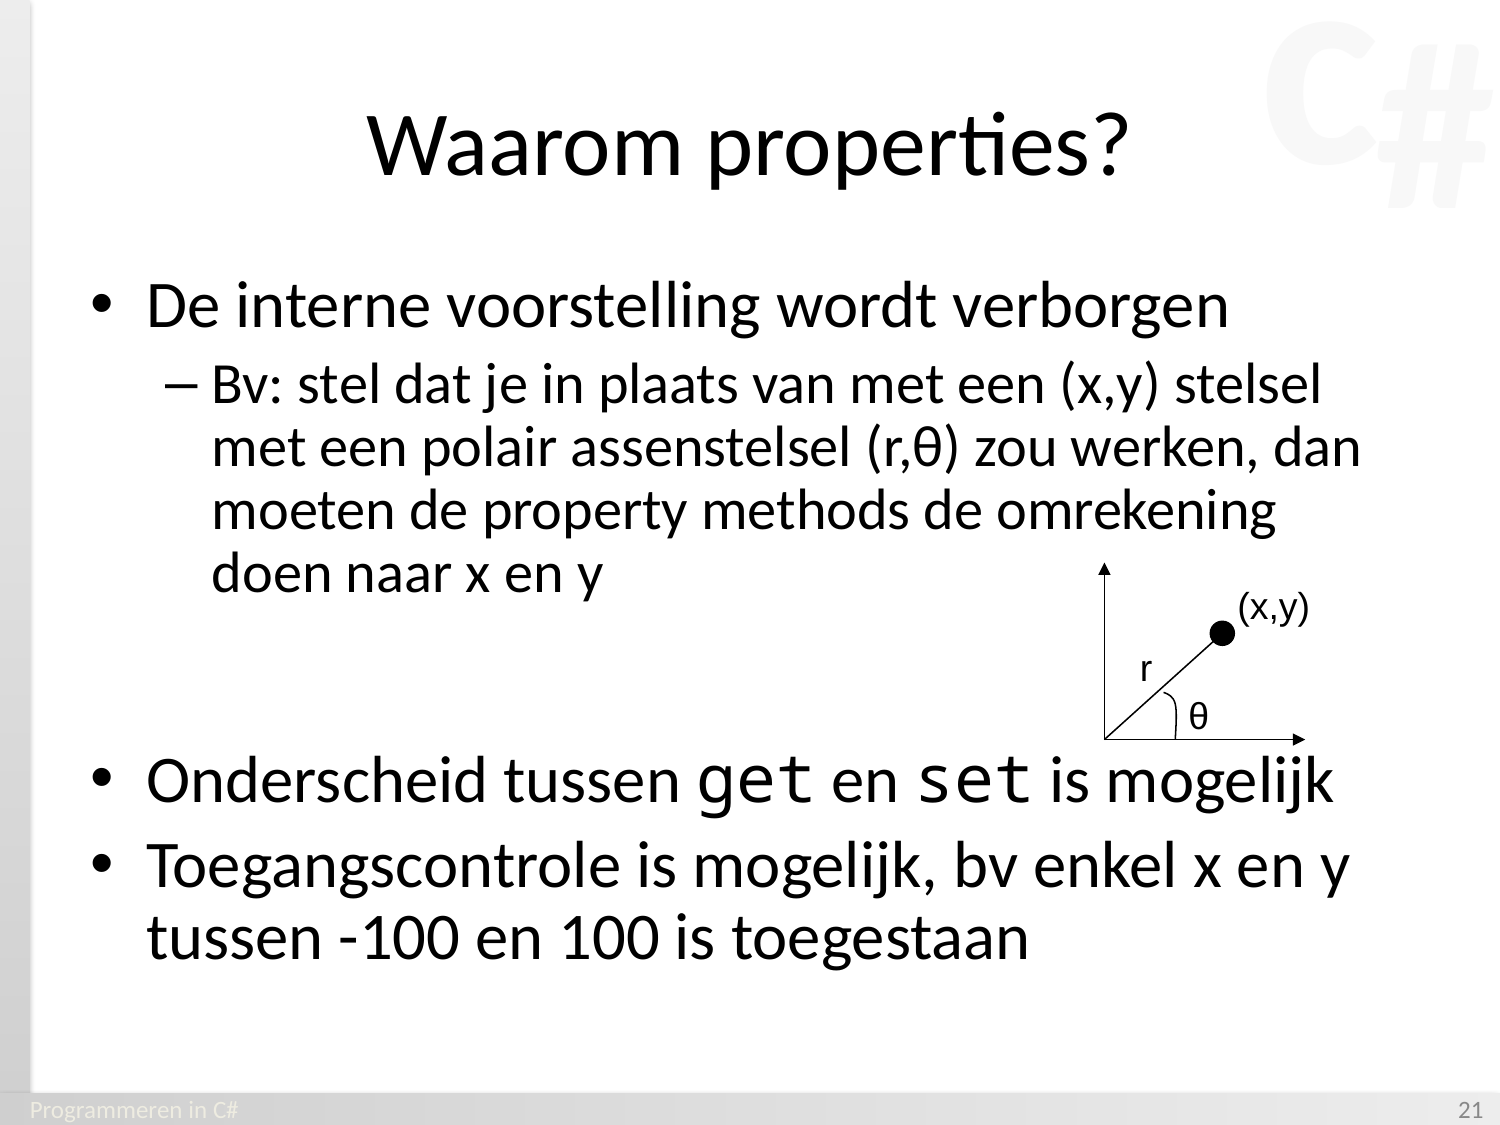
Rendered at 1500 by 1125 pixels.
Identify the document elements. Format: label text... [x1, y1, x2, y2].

title Waarom properties? [75, 45, 1425, 233]
slide_number ‹#› [1148, 1078, 1499, 1125]
footer Programmeren in C# [0, 1078, 372, 1125]
list De interne voorstelling wordt verborgen Bv: stel dat je in plaats van met een (x,y) stelsel met een polair assenstelsel (r,θ) zou werken, dan moeten de property methods de omrekening doen naar x en y Onderscheid tussen get en set is mogelijk Toegangscontrole is mogelijk, bv enkel x en y tussen -100 en 100 is toegestaan [75, 262, 1425, 1005]
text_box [1104, 562, 1326, 746]
